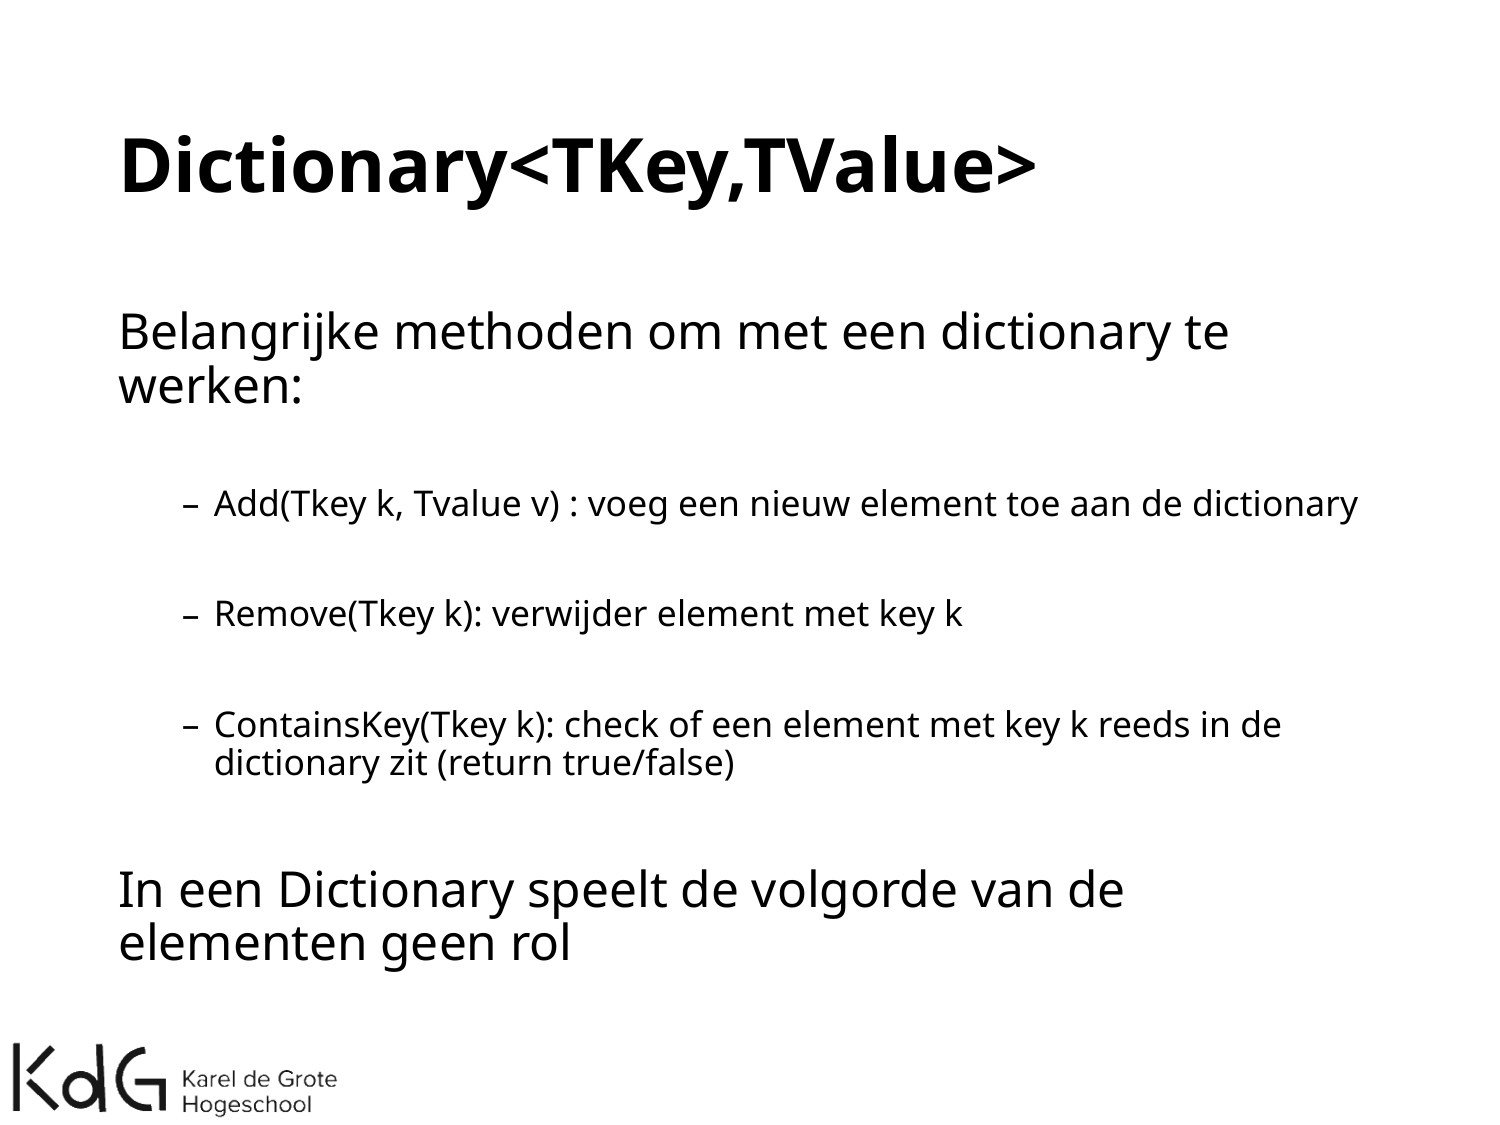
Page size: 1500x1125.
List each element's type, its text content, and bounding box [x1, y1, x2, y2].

picture [0, 997, 383, 1125]
list Belangrijke methoden om met een dictionary te werken: Add(Tkey k, Tvalue v) : voeg een nieuw element toe aan de dictionary Remove(Tkey k): verwijder element met key k ContainsKey(Tkey k): check of een element met key k reeds in de dictionary zit (return true/false) In een Dictionary speelt de volgorde van de elementen geen rol [103, 299, 1397, 1014]
title Dictionary<TKey,TValue> [103, 59, 1397, 278]
